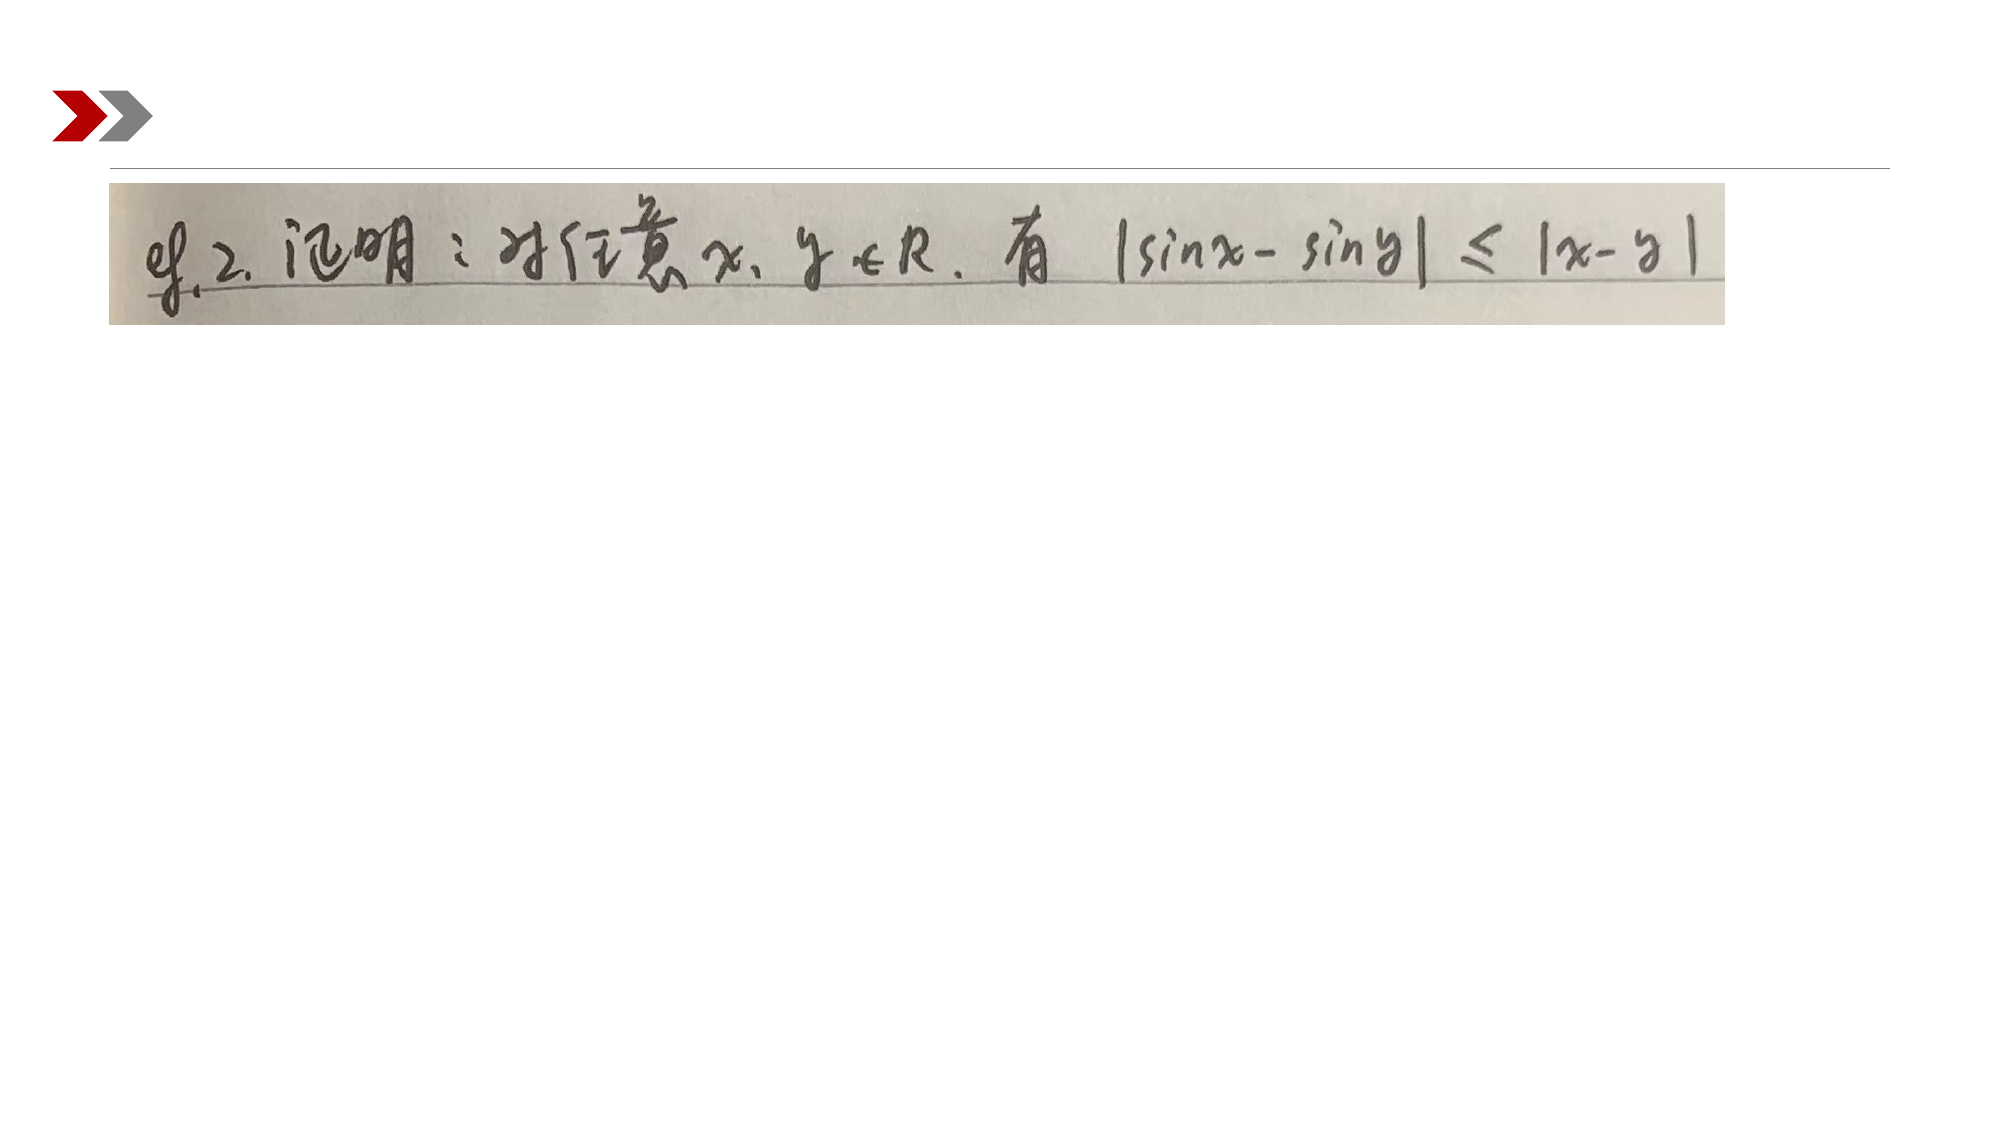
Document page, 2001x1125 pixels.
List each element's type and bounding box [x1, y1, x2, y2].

picture [109, 183, 1725, 325]
